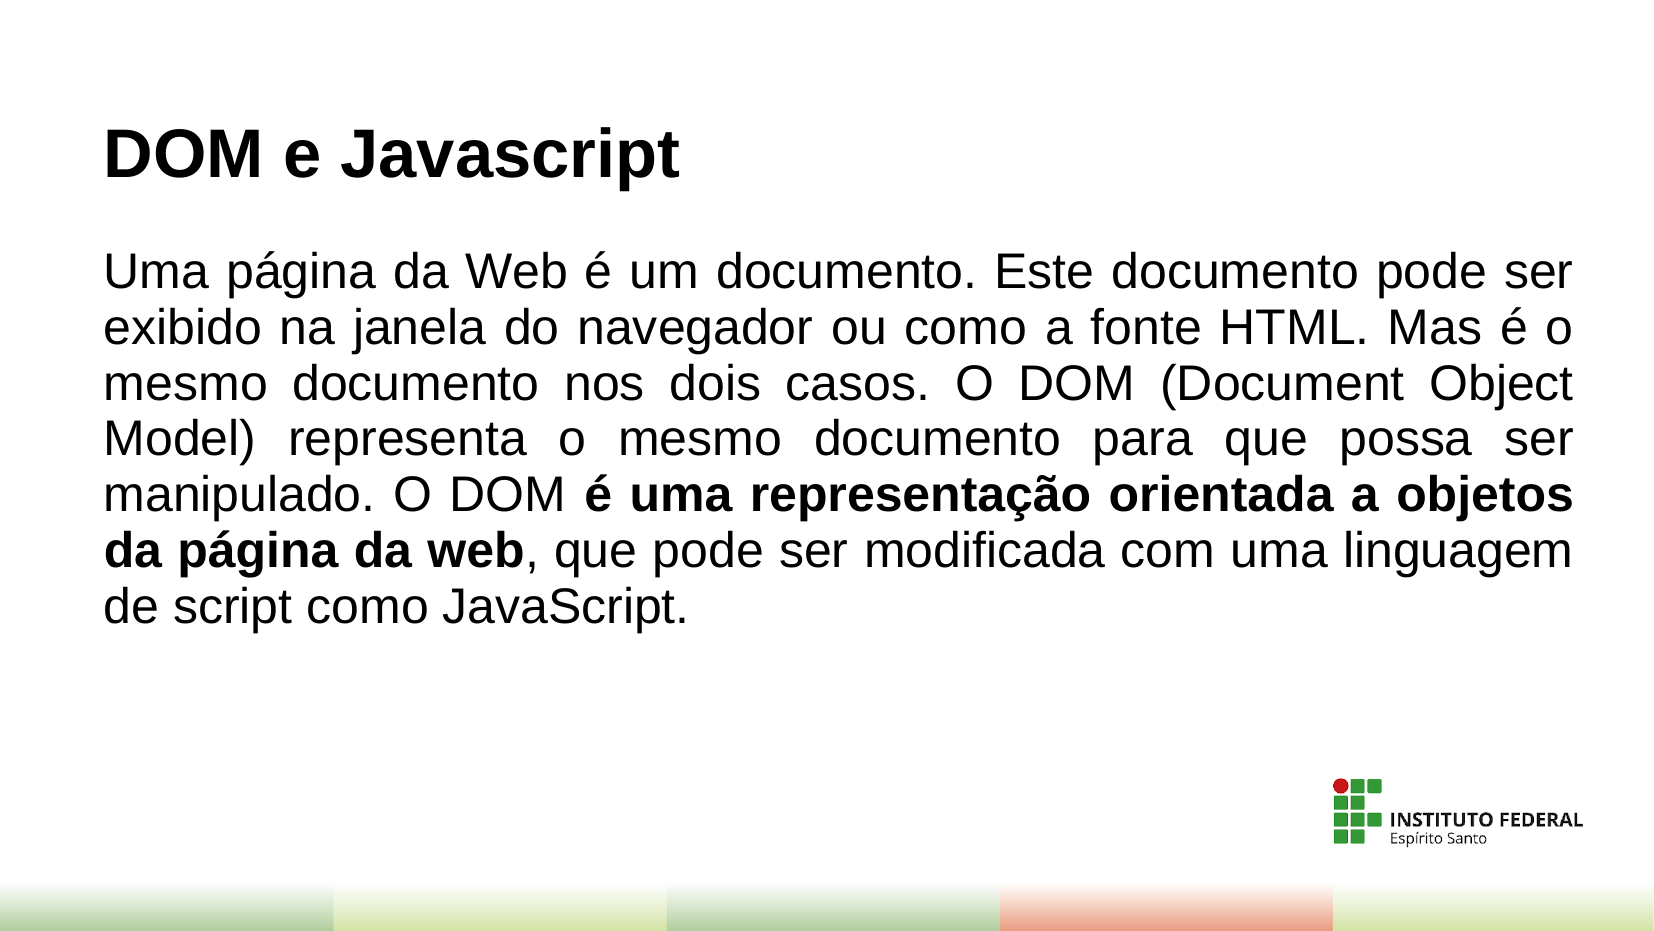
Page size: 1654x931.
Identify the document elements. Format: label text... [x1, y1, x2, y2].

title DOM e Javascript [103, 34, 1560, 240]
subtitle Uma página da Web é um documento. Este documento pode ser exibido na janela do navegador ou como a fonte HTML. Mas é o mesmo documento nos dois casos. O DOM (Document Object Model) representa o mesmo documento para que possa ser manipulado. O DOM é uma representação orientada a objetos da página da web, que pode ser modificada com uma linguagem de script como JavaScript. [103, 240, 1575, 680]
picture [0, 0, 1654, 931]
